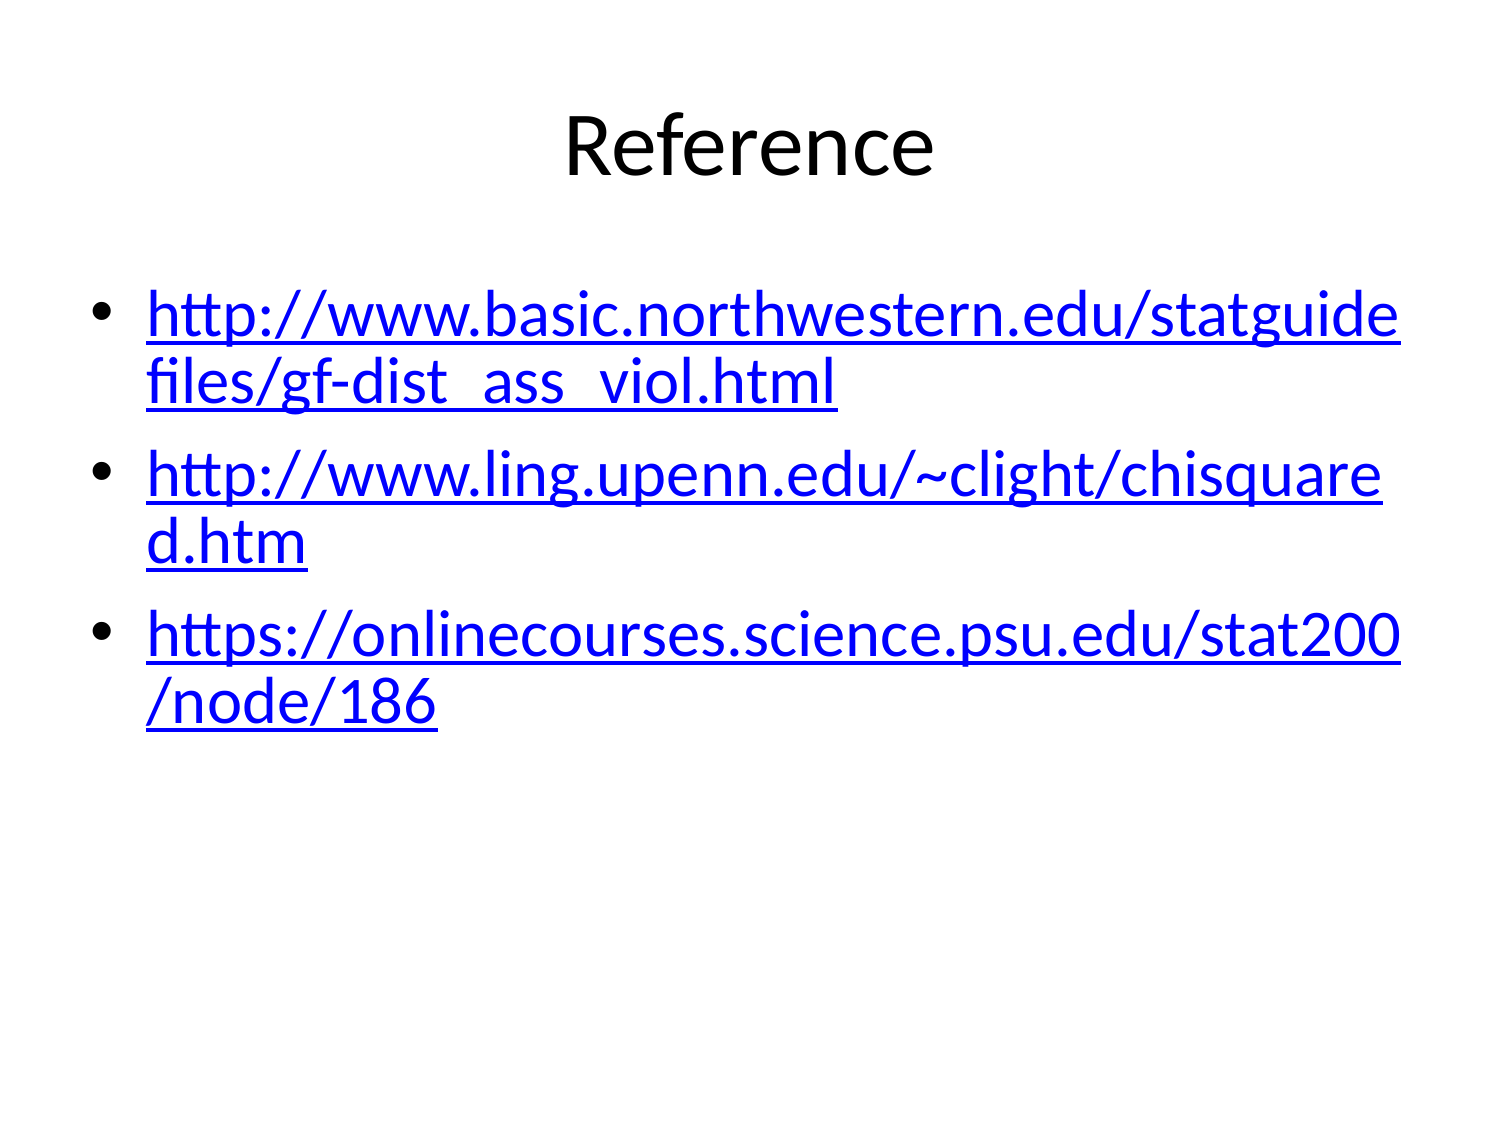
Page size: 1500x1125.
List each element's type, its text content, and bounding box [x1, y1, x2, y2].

list http://www.basic.northwestern.edu/statguidefiles/gf-dist_ass_viol.html http://www.ling.upenn.edu/~clight/chisquared.htm https://onlinecourses.science.psu.edu/stat200/node/186 [75, 262, 1425, 1005]
title Reference [75, 45, 1425, 233]
